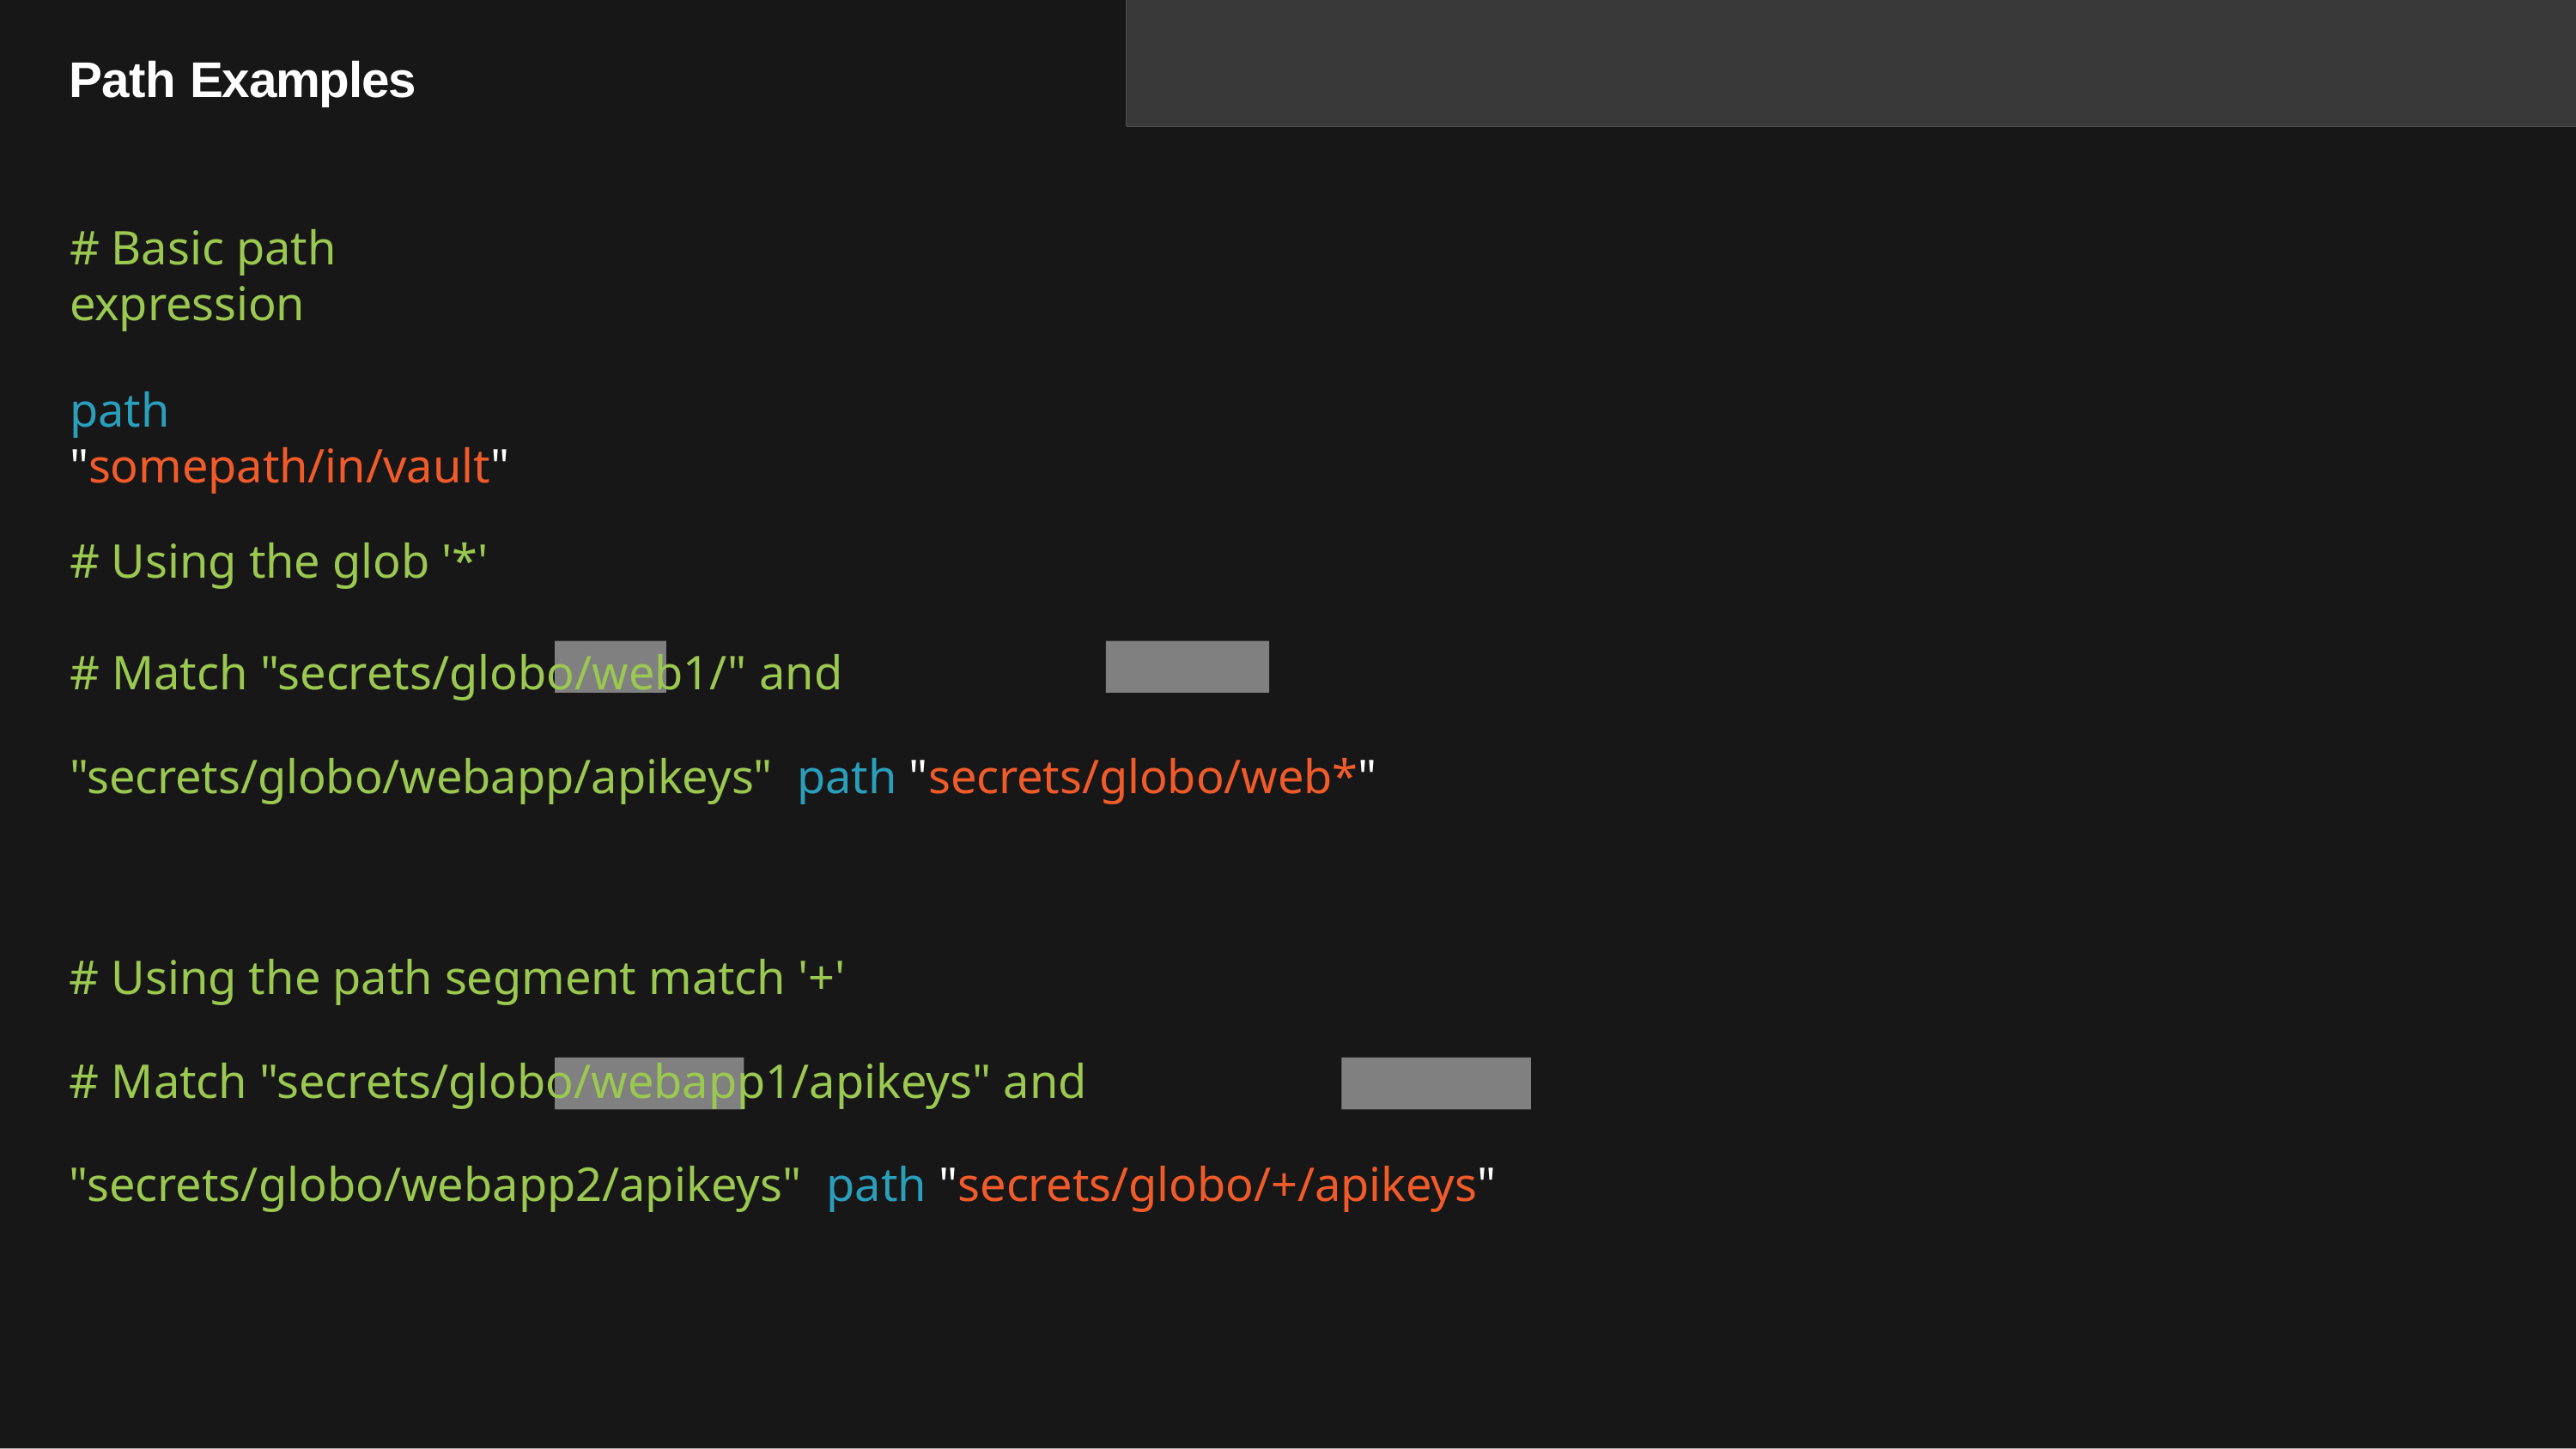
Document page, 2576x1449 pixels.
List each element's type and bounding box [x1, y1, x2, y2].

text_box [0, 0, 2576, 1449]
